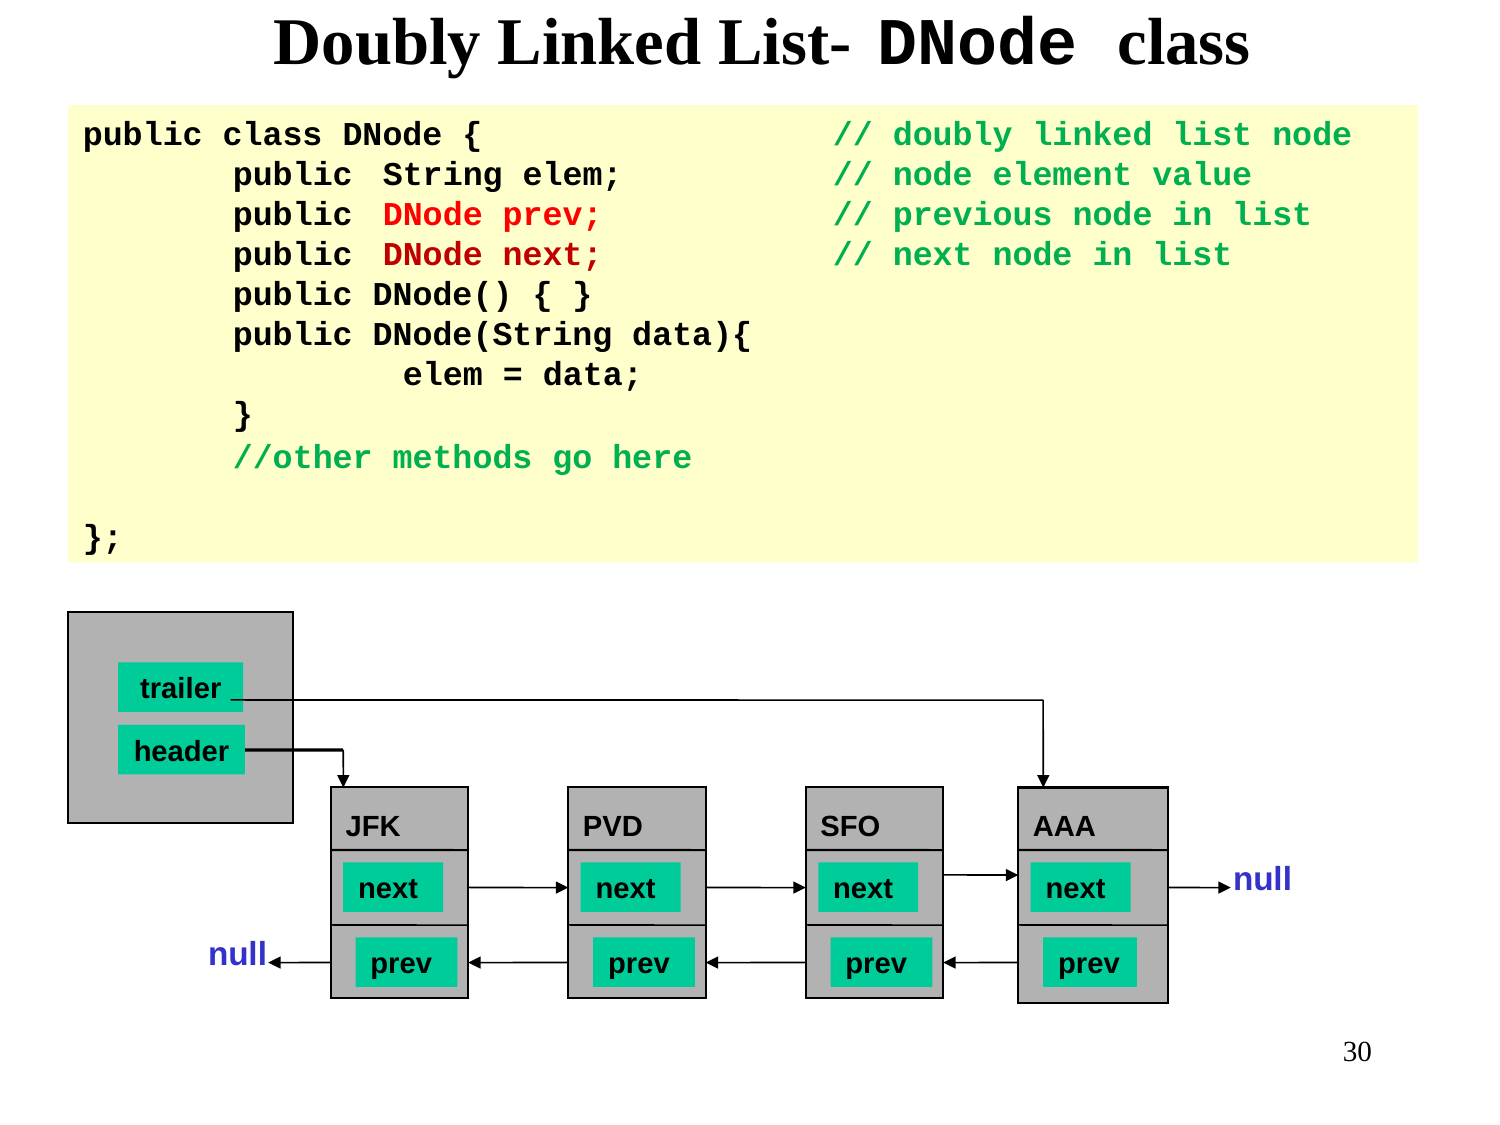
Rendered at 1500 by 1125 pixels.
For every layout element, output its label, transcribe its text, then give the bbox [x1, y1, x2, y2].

text_box [68, 612, 294, 824]
text_box [1018, 850, 1169, 1004]
text_box next [580, 862, 681, 912]
text_box [805, 850, 944, 999]
text_box prev [1043, 937, 1137, 987]
text_box prev [830, 937, 933, 987]
text_box [468, 956, 569, 969]
text_box [330, 787, 469, 799]
slide_number 30 [1074, 1025, 1388, 1100]
text_box [337, 749, 350, 788]
text_box [1037, 699, 1050, 788]
text_box null [193, 924, 294, 980]
text_box next [818, 862, 919, 912]
text_box [468, 881, 569, 894]
text_box [1018, 787, 1169, 799]
text_box [943, 868, 1019, 882]
text_box JFK [330, 799, 481, 850]
text_box [568, 850, 706, 999]
text_box public class DNode { // doubly linked list node public String elem; // node element value public DNode prev; // previous node in list public DNode next; // next node in list public DNode() { } public DNode(String data){ elem = data; } //other methods go here }; [68, 105, 1419, 563]
text_box [330, 850, 469, 999]
text_box [705, 956, 806, 969]
text_box next [1030, 862, 1131, 912]
text_box [1168, 881, 1231, 894]
text_box AAA [1018, 799, 1169, 850]
text_box header [118, 724, 245, 775]
text_box [705, 881, 806, 894]
text_box [568, 787, 706, 799]
text_box [805, 787, 944, 799]
text_box SFO [805, 799, 956, 850]
title Doubly Linked List- DNode class [24, 0, 1500, 75]
text_box prev [355, 937, 458, 987]
text_box null [1218, 849, 1319, 905]
text_box PVD [568, 799, 719, 850]
text_box trailer [118, 662, 244, 712]
text_box [943, 956, 1019, 969]
text_box next [343, 862, 444, 912]
text_box prev [593, 937, 695, 987]
